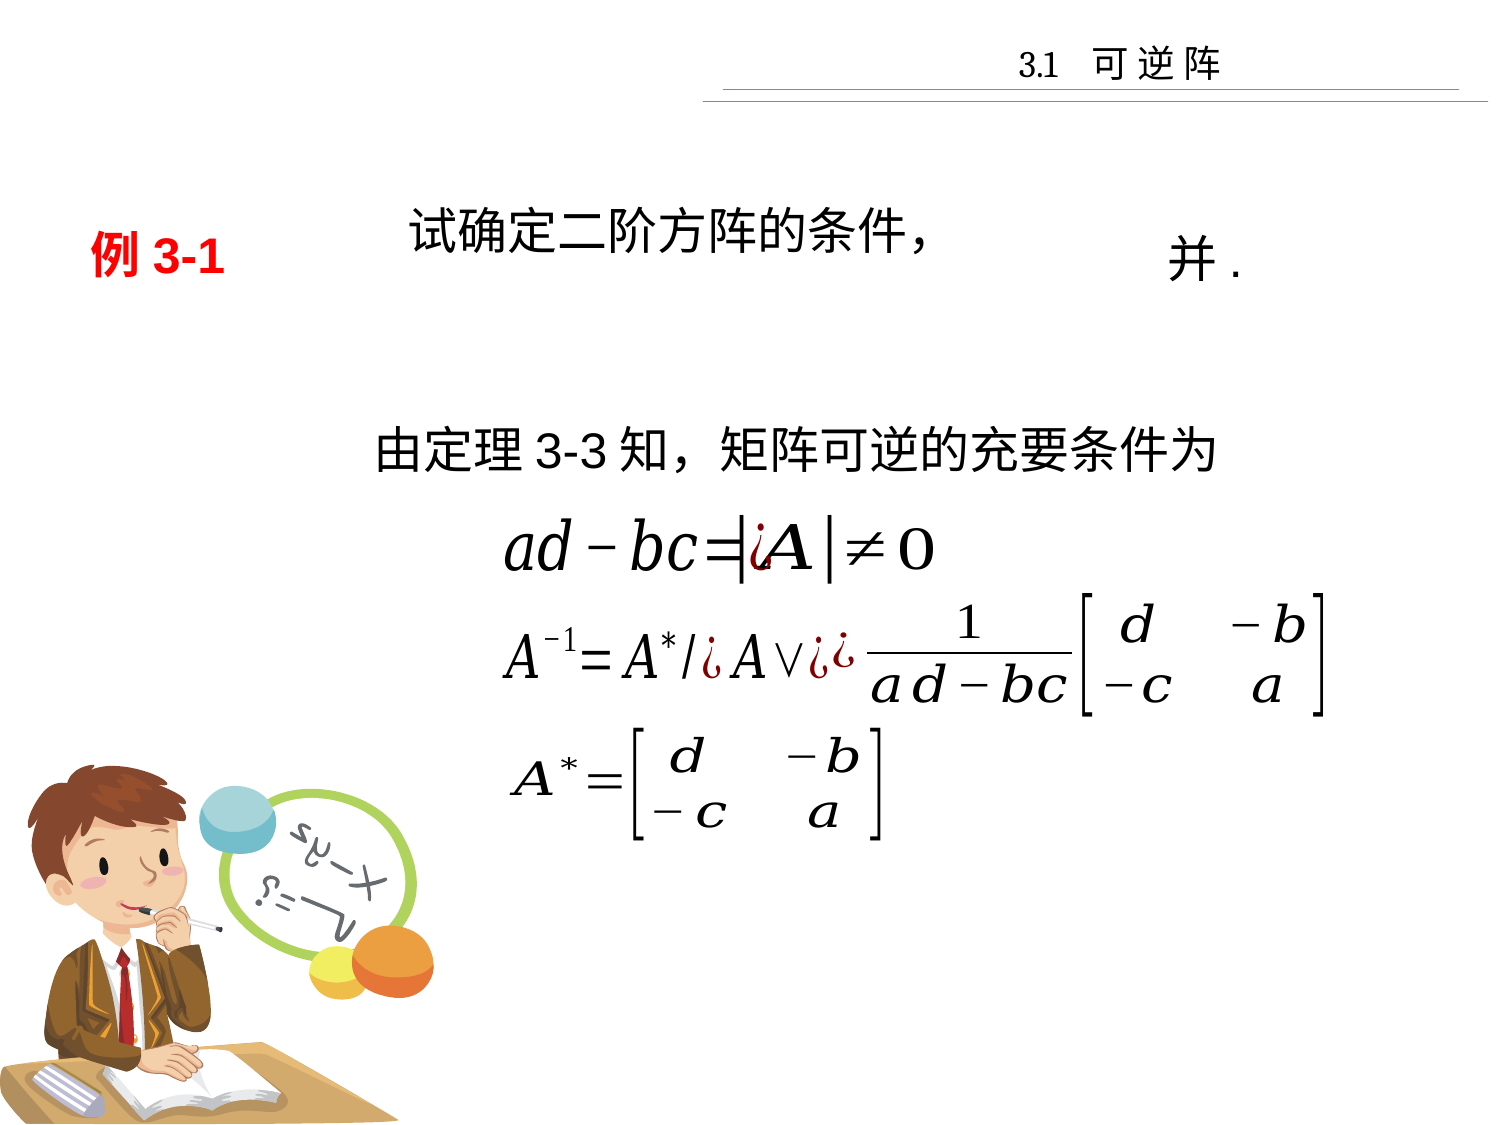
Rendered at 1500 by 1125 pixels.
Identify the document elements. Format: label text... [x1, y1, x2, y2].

picture [0, 764, 434, 1125]
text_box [702, 89, 1489, 102]
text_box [0, 192, 1324, 316]
text_box 3.1 可 逆 阵 [781, 32, 1458, 84]
